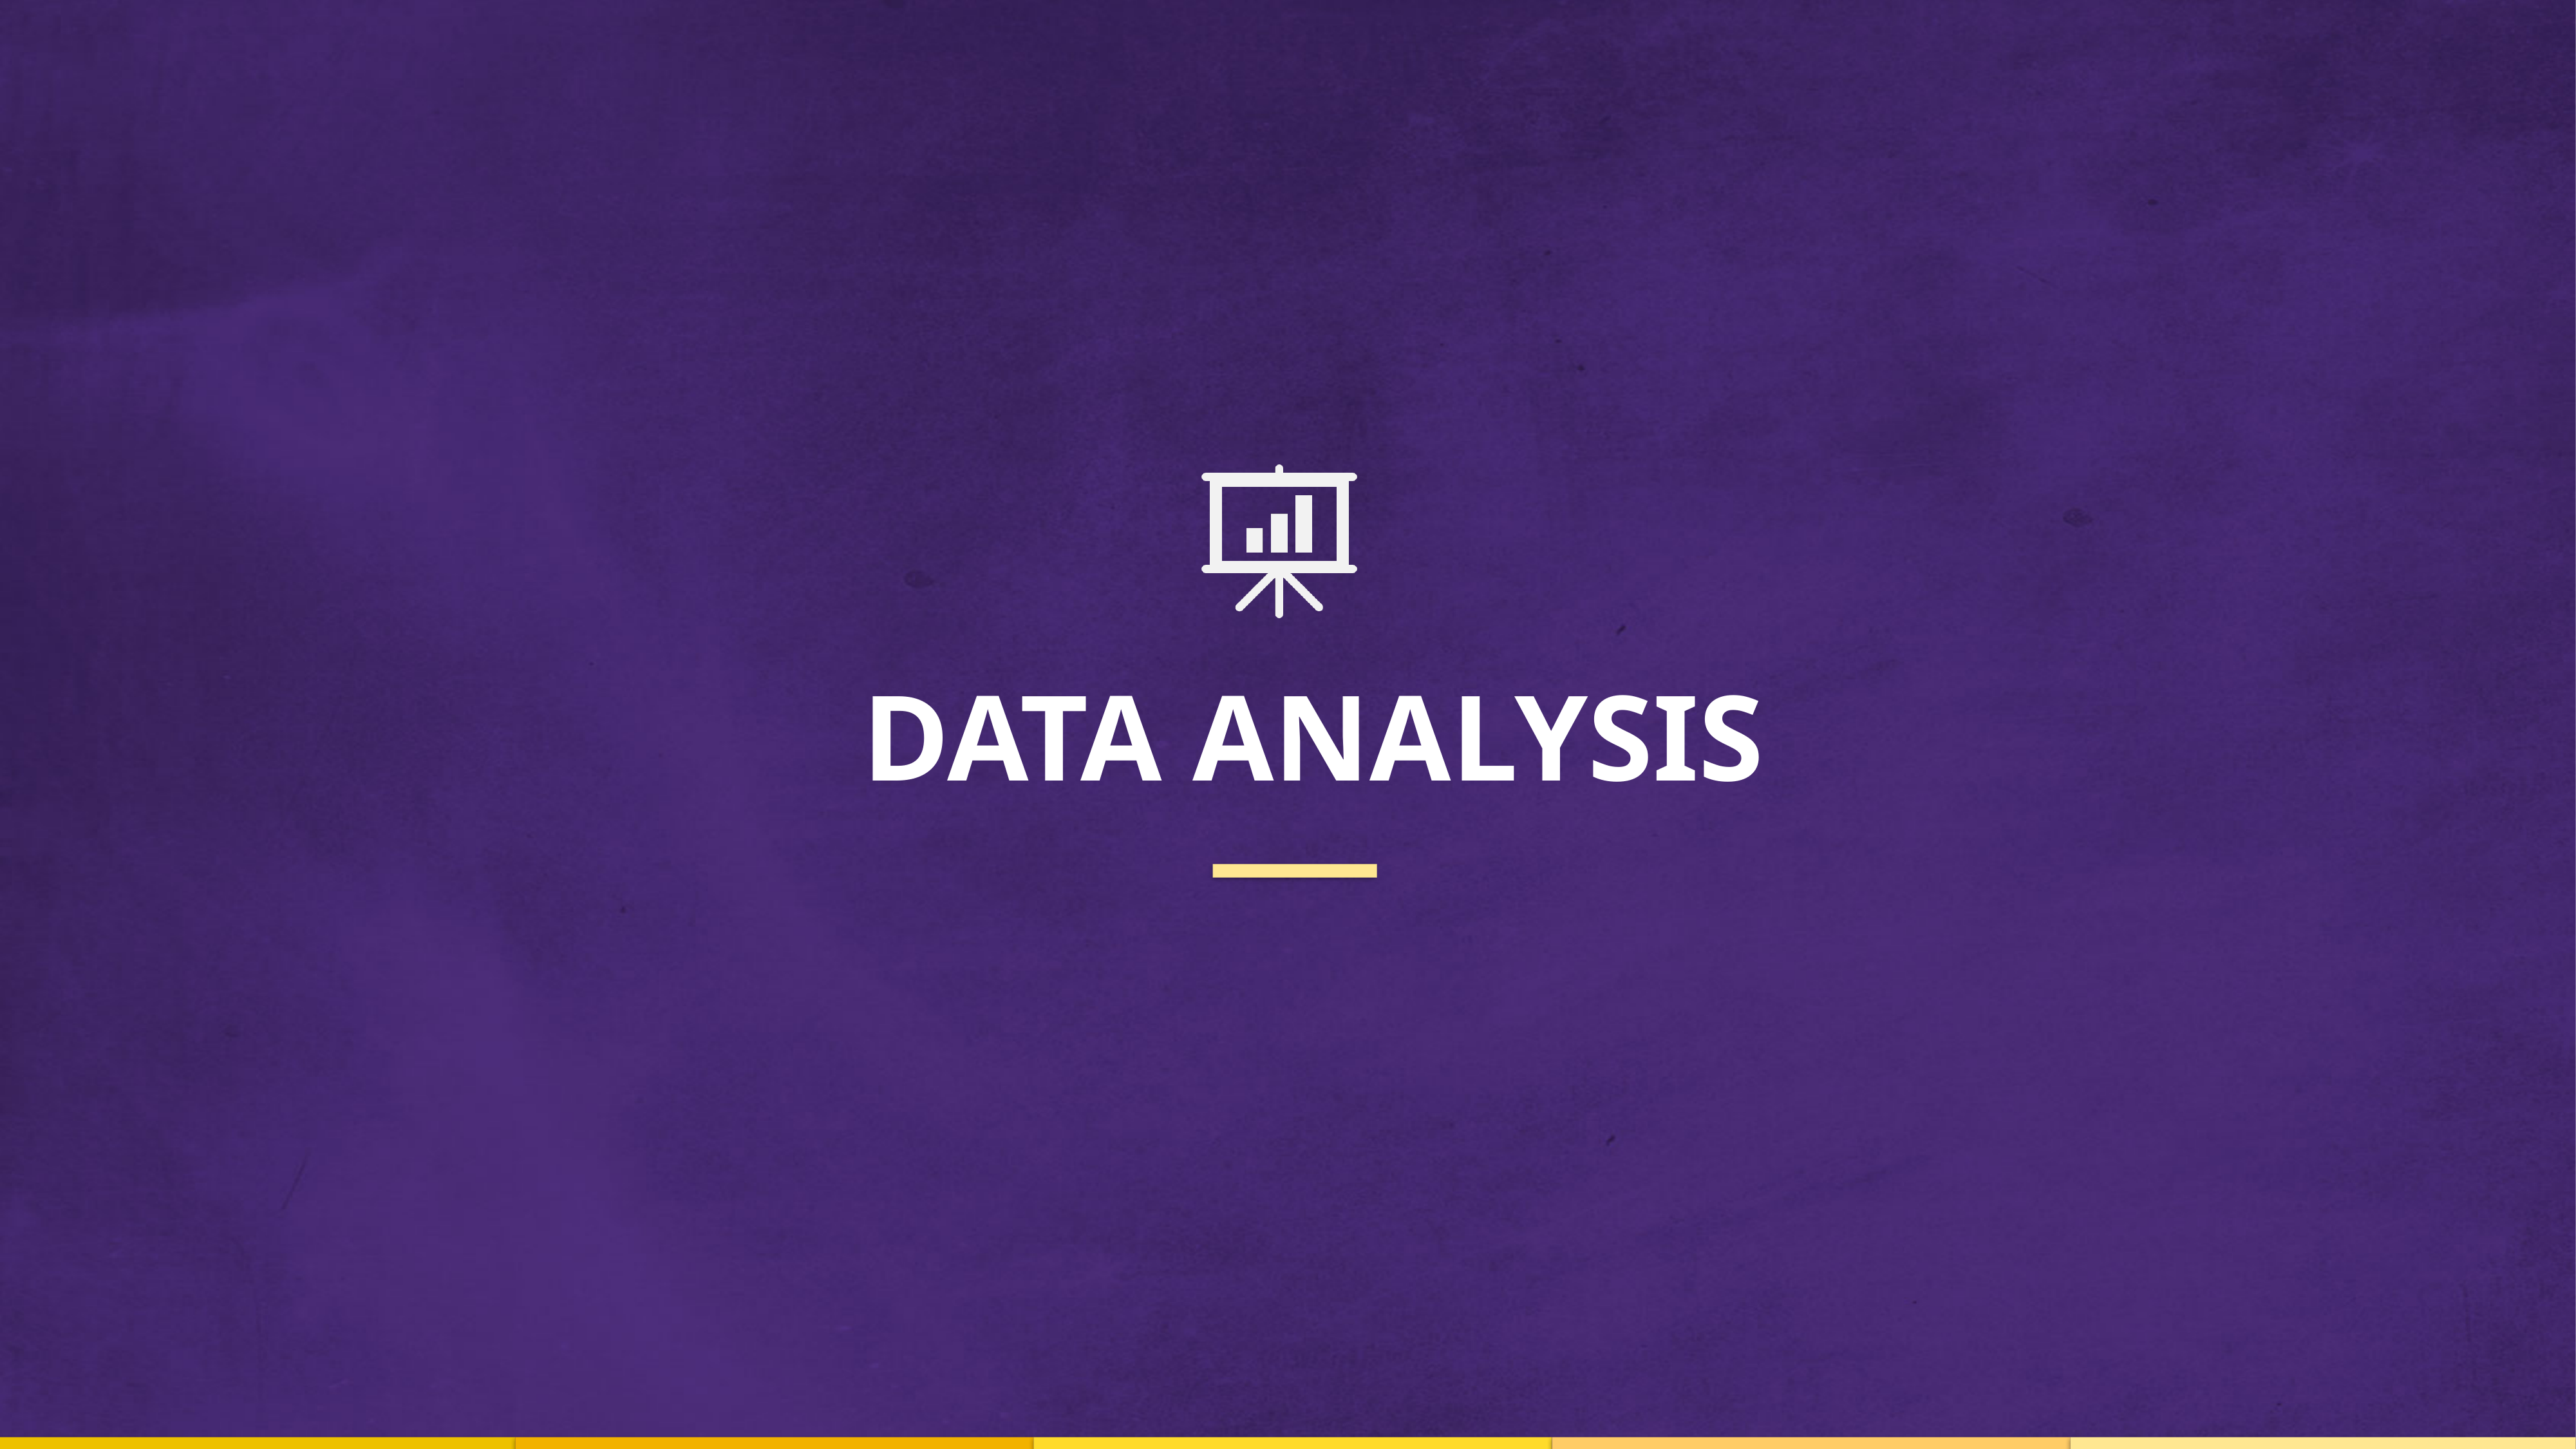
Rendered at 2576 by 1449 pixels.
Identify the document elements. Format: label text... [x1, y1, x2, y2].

picture [0, 0, 2576, 1437]
text_box DATA ANALYSIS [208, 674, 2419, 856]
text_box [1212, 864, 1377, 878]
